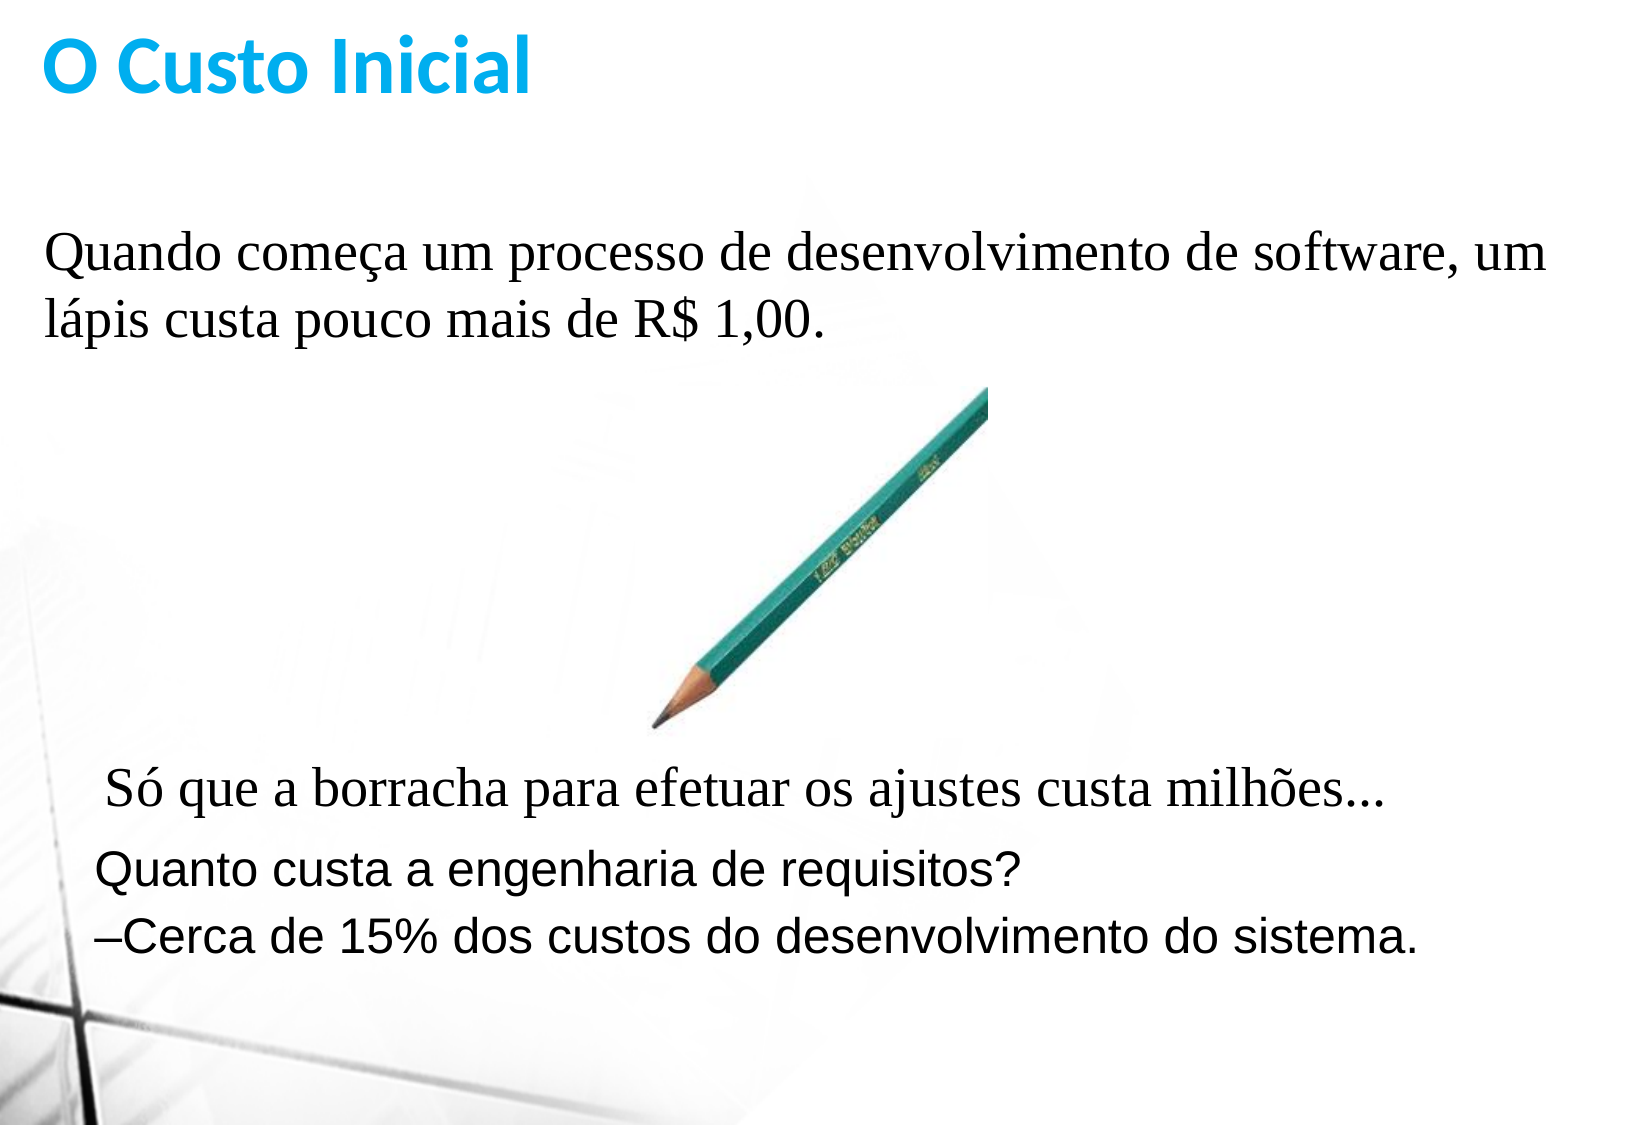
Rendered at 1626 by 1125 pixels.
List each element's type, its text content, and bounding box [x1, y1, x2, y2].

text_box Quanto custa a engenharia de requisitos? –Cerca de 15% dos custos do desenvolvimento do sistema. [79, 829, 1565, 1011]
text_box Só que a borracha para efetuar os ajustes custa milhões... [90, 698, 1418, 829]
picture [0, 0, 1626, 1125]
text_box Quando começa um processo de desenvolvimento de software, um lápis custa pouco mais de R$ 1,00. [29, 206, 1623, 357]
text_box O Custo Inicial [27, 11, 1515, 117]
